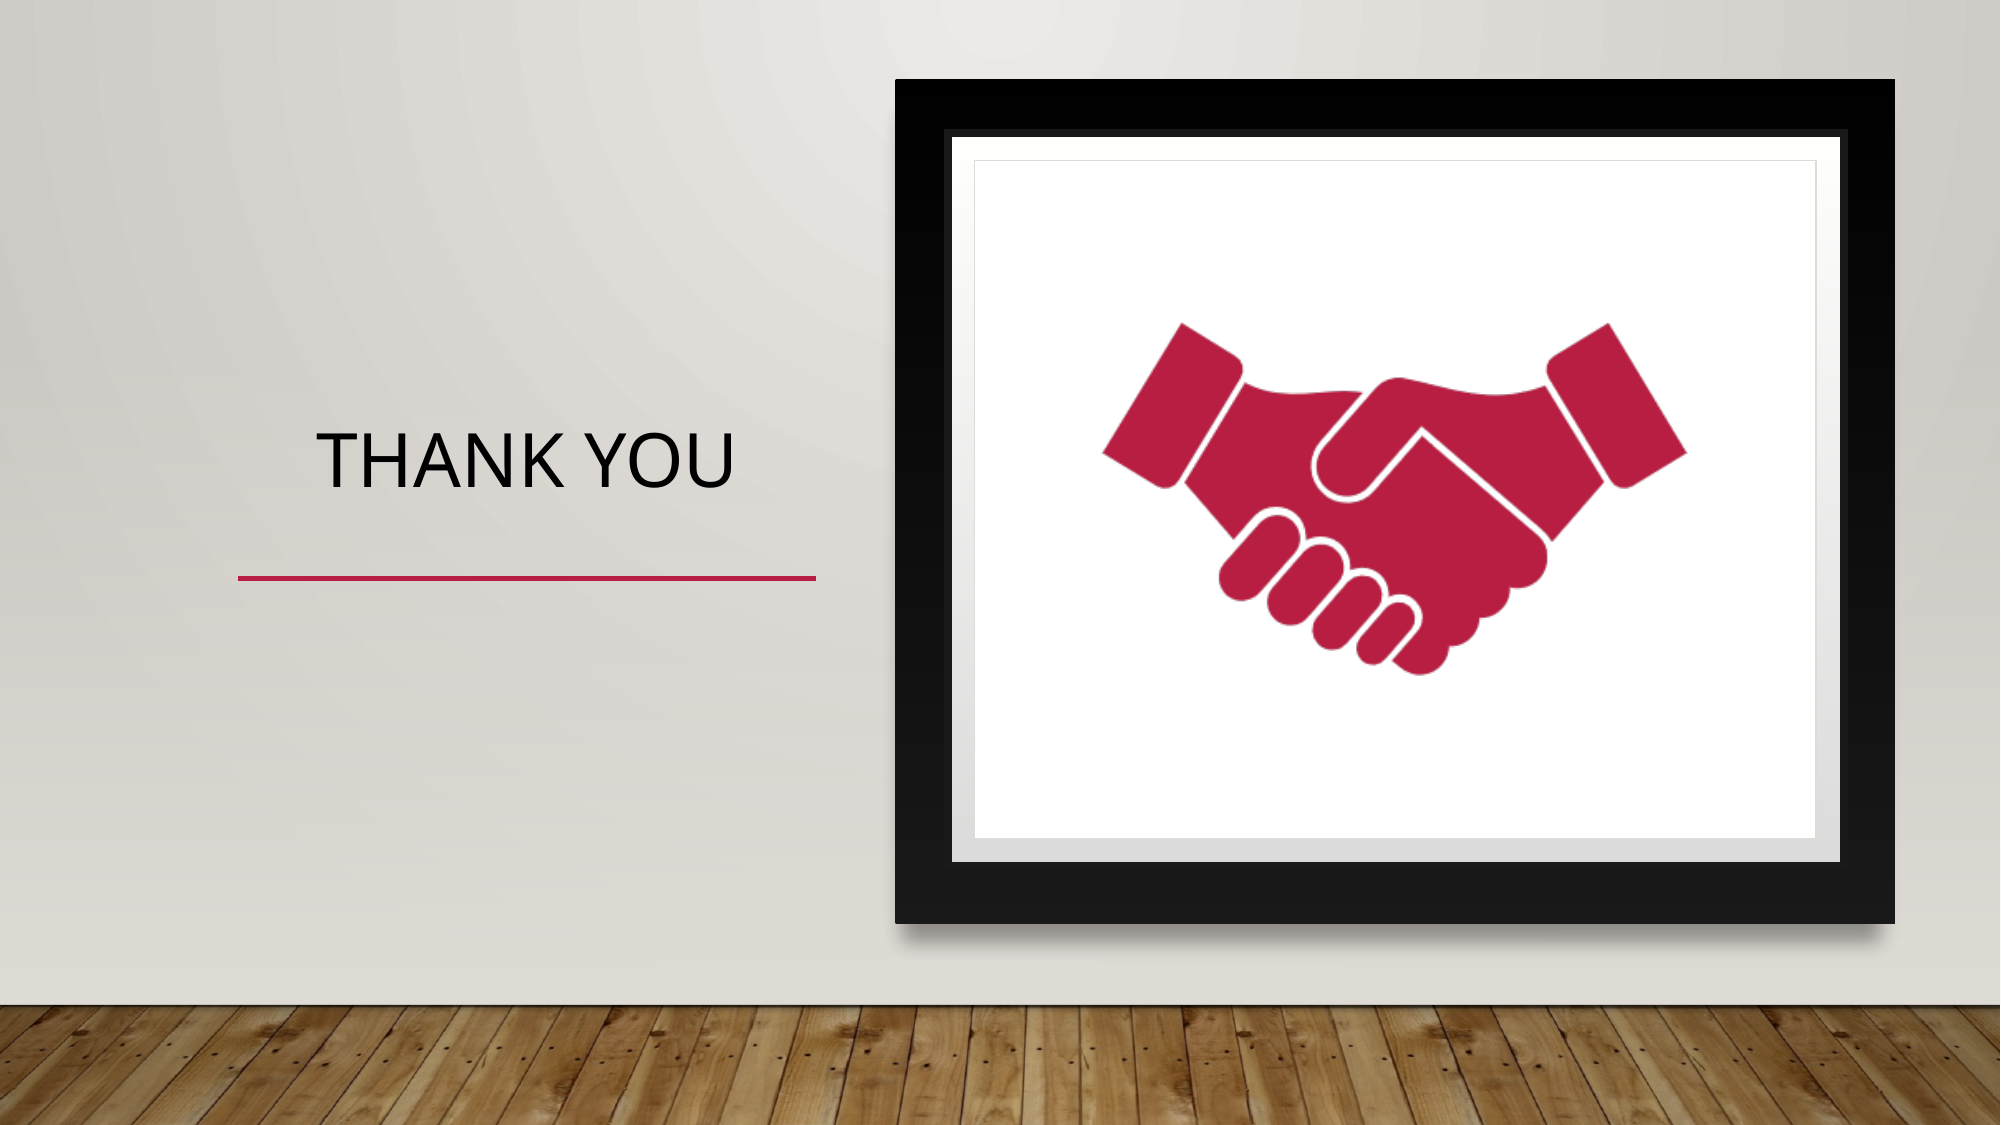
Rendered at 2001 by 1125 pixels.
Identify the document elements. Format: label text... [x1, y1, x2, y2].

picture [1077, 182, 1713, 818]
picture [0, 1006, 2000, 1125]
title Thank you [238, 414, 817, 504]
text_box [895, 78, 1896, 924]
text_box [0, 0, 2000, 330]
text_box [0, 330, 2000, 1004]
